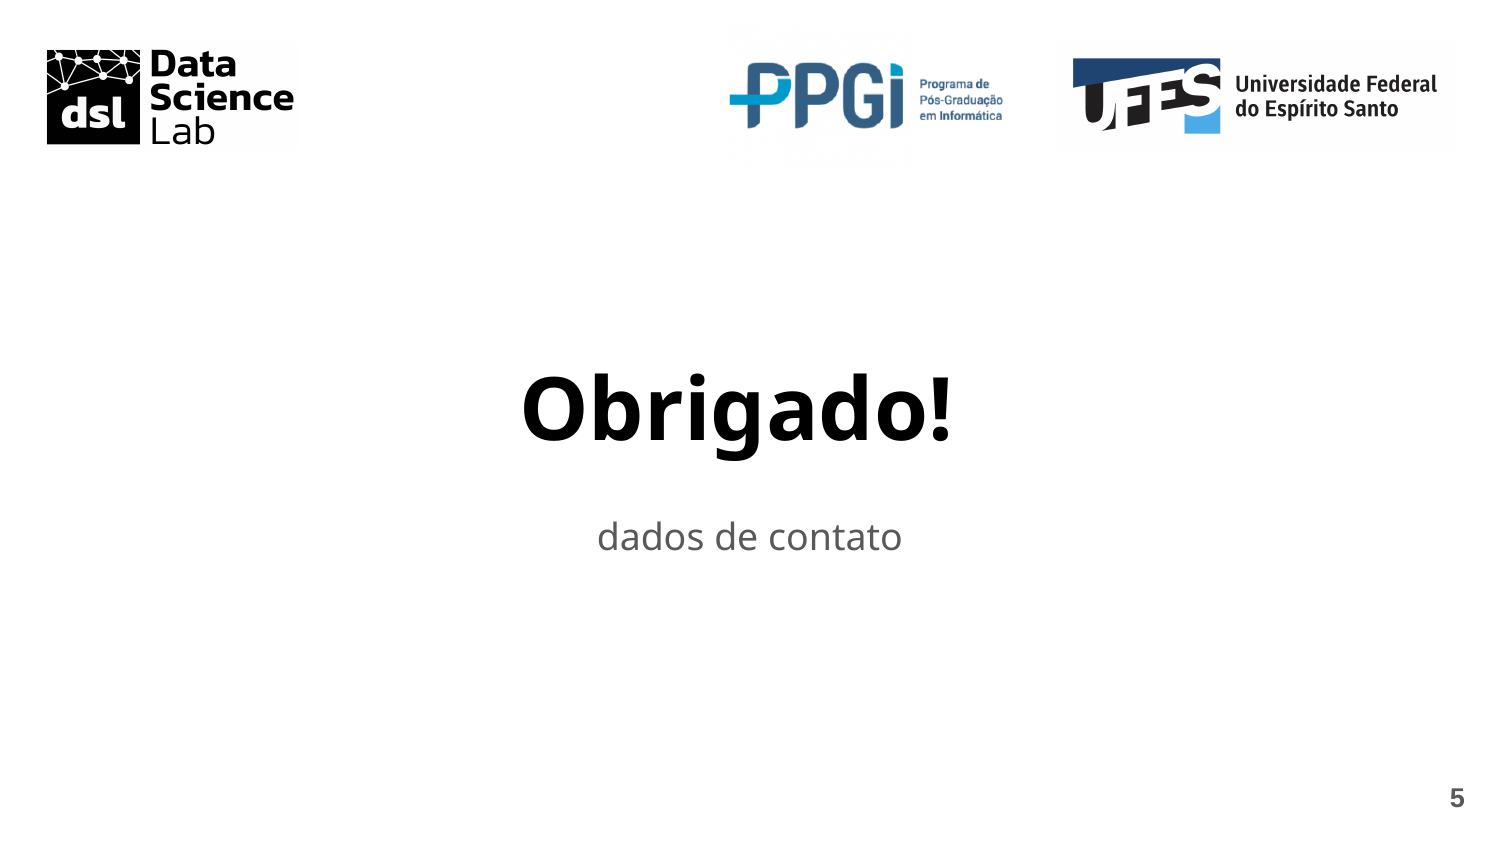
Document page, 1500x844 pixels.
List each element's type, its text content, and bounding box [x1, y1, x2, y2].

picture [1056, 42, 1457, 151]
picture [40, 42, 298, 151]
list dados de contato [436, 491, 1064, 703]
picture [725, 24, 1009, 169]
slide_number ‹#› [1389, 764, 1480, 830]
title Obrigado! [436, 337, 1038, 432]
